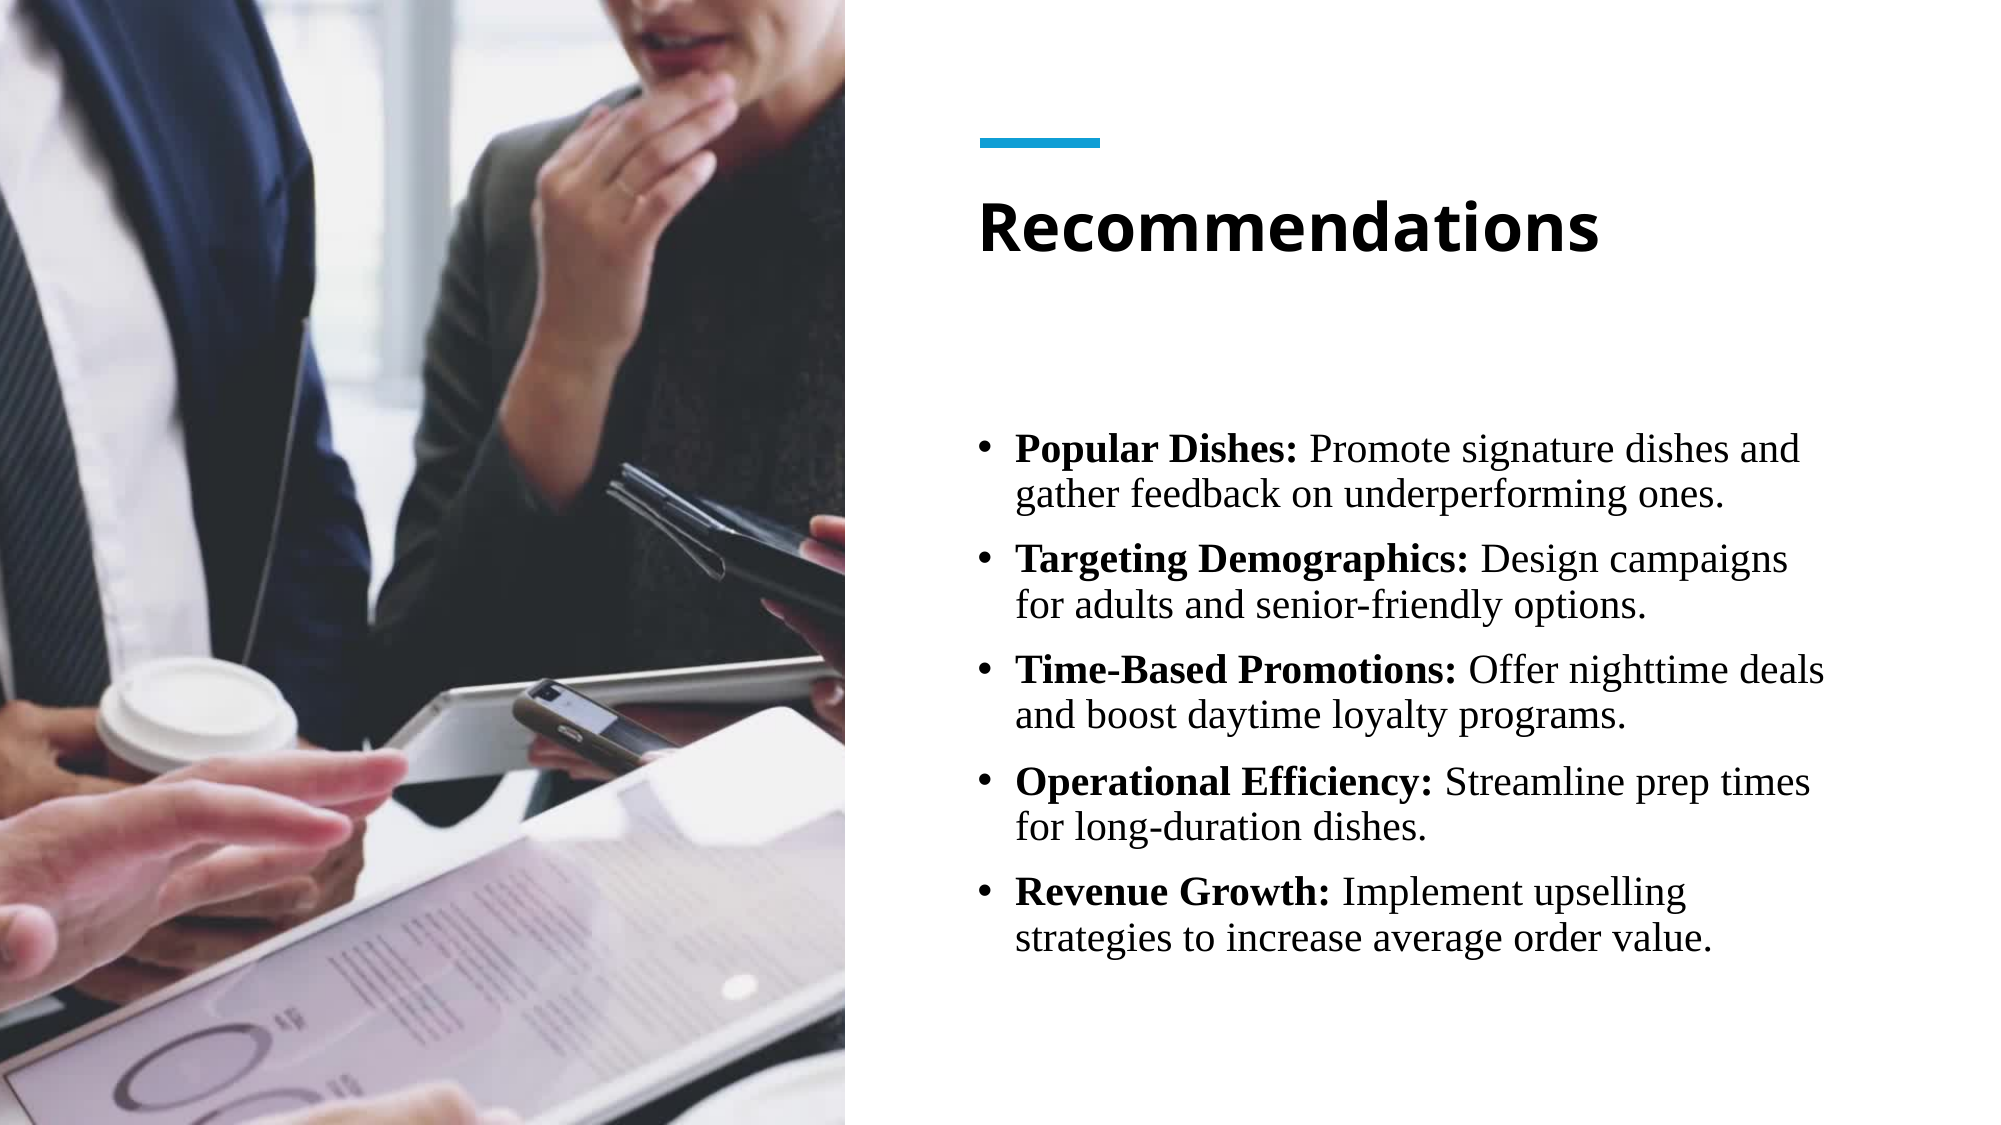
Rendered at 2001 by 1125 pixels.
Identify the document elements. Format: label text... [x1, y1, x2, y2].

list Popular Dishes: Promote signature dishes and gather feedback on underperforming ones. Targeting Demographics: Design campaigns for adults and senior-friendly options. Time-Based Promotions: Offer nighttime deals and boost daytime loyalty programs. Operational Efficiency: Streamline prep times for long-duration dishes. Revenue Growth: Implement upselling strategies to increase average order value. [962, 418, 1856, 1008]
title Recommendations [962, 186, 1856, 417]
picture [0, 0, 846, 1125]
